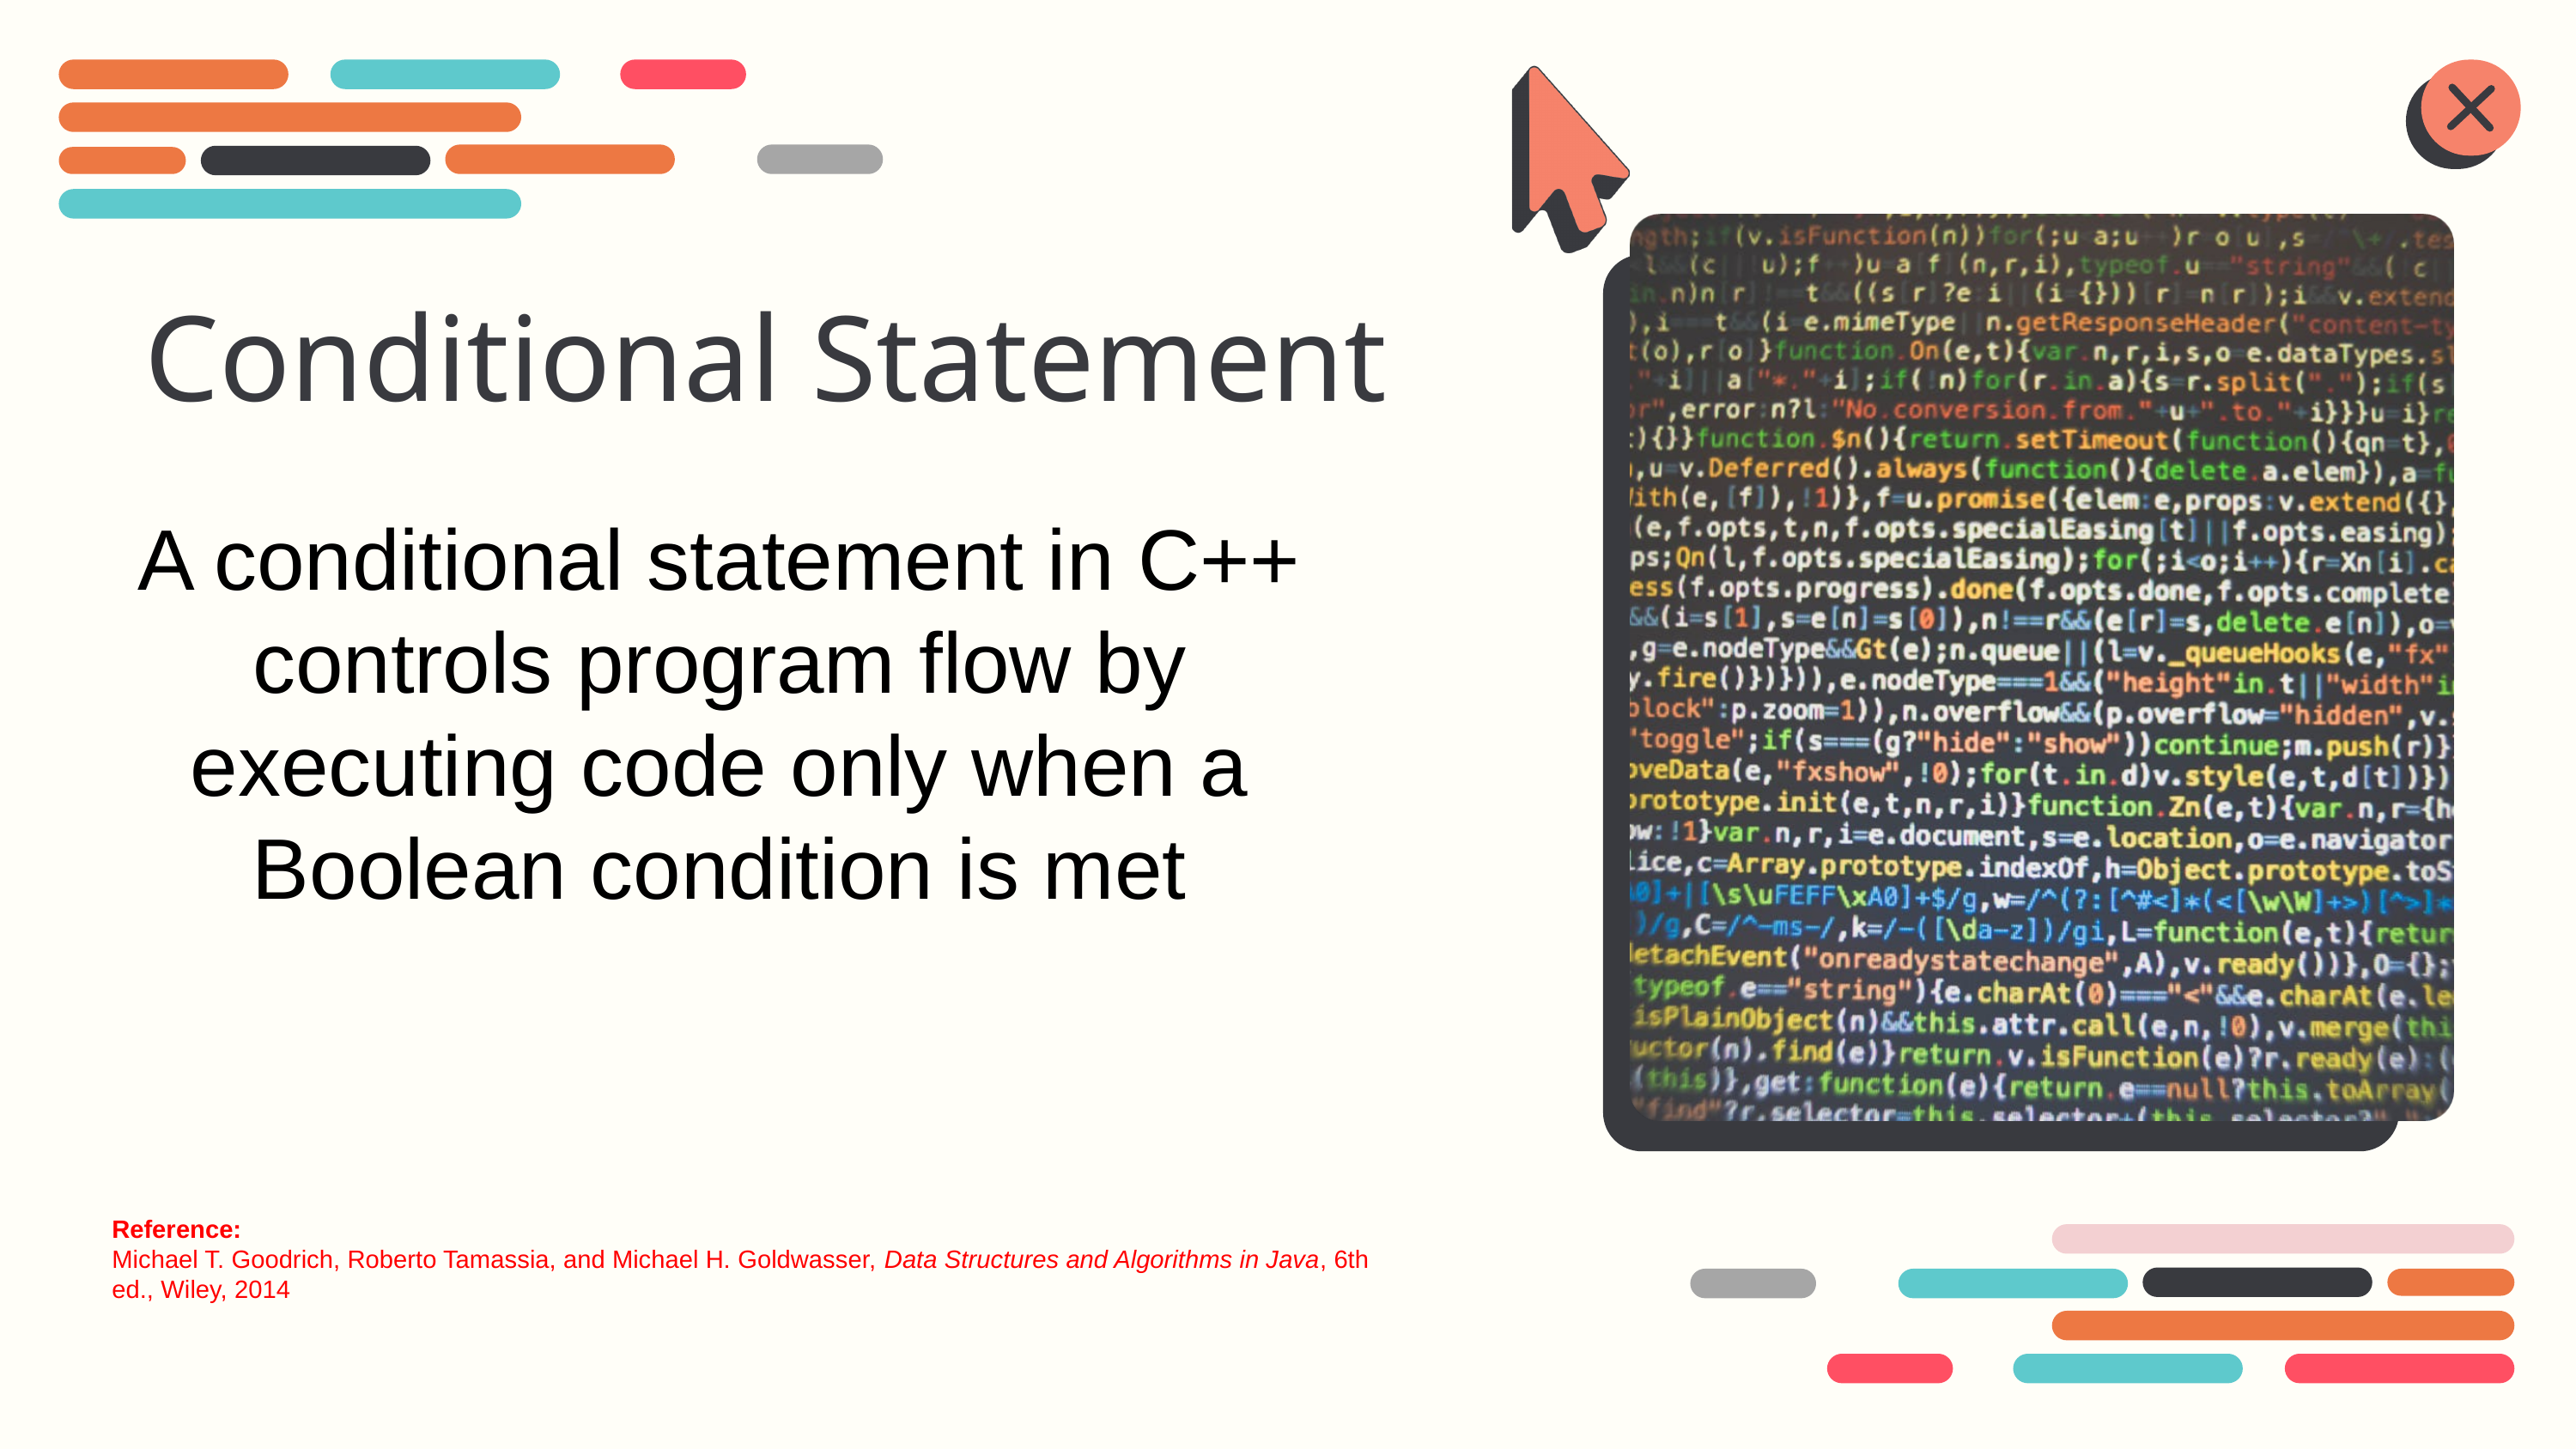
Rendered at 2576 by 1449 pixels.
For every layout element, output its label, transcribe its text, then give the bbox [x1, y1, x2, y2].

text_box Reference: Michael T. Goodrich, Roberto Tamassia, and Michael H. Goldwasser, Data Structures and Algorithms in Java, 6th ed., Wiley, 2014 [99, 1206, 1388, 1310]
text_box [1690, 1223, 2515, 1410]
text_box A conditional statement in C++ controls program flow by executing code only when a Boolean condition is met [99, 498, 1340, 923]
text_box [58, 33, 884, 219]
text_box [1511, 65, 1631, 253]
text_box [2388, 22, 2538, 192]
picture [1629, 213, 2455, 1122]
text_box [1602, 227, 2400, 1152]
text_box Conditional Statement [144, 283, 1389, 426]
